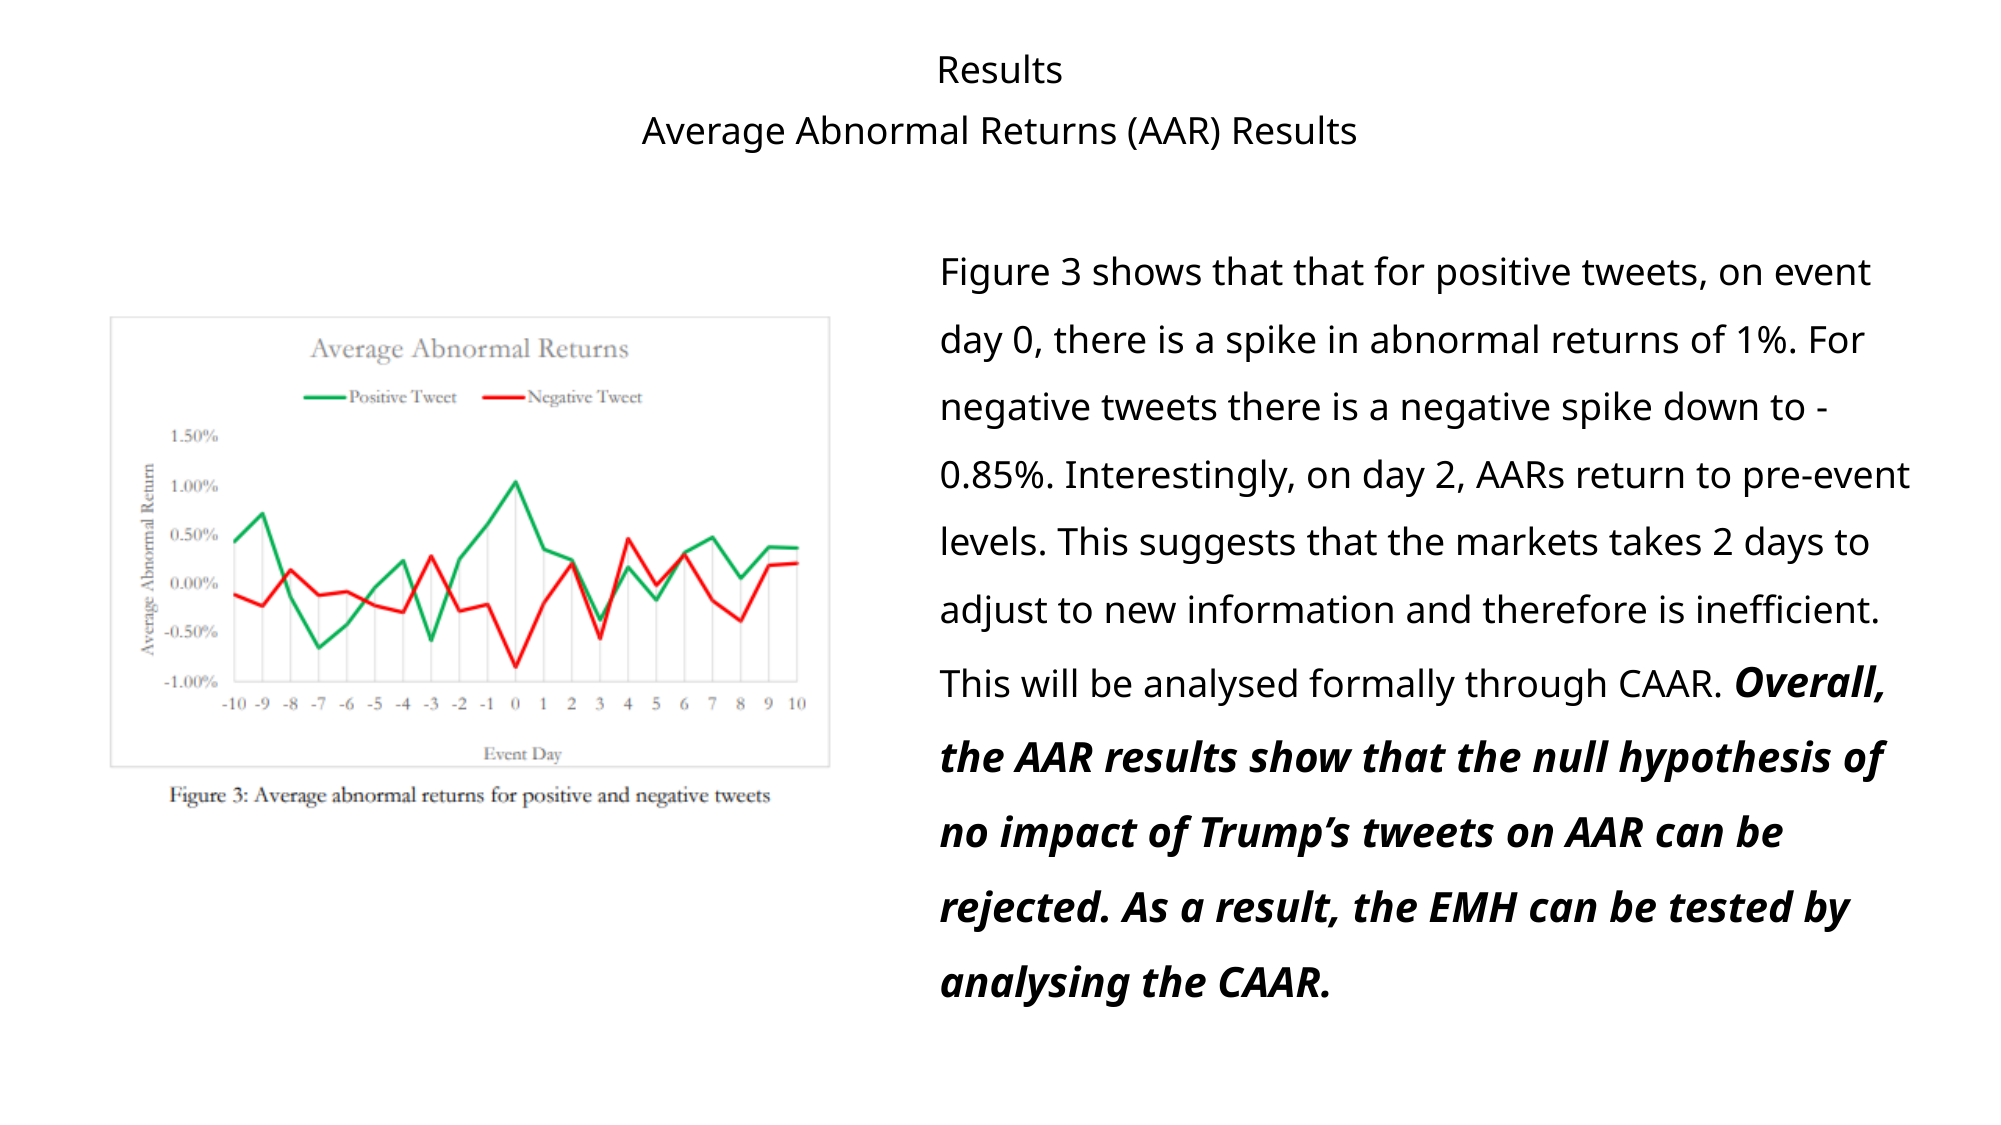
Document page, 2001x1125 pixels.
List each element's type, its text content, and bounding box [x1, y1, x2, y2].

text_box Figure 3 shows that that for positive tweets, on event day 0, there is a spike in abnormal returns of 1%. For negative tweets there is a negative spike down to -0.85%. Interestingly, on day 2, AARs return to pre-event levels. This suggests that the markets takes 2 days to adjust to new information and therefore is inefficient. This will be analysed formally through CAAR. Overall, the AAR results show that the null hypothesis of no impact of Trump’s tweets on AAR can be rejected. As a result, the EMH can be tested by analysing the CAAR. [924, 218, 1952, 1014]
picture [96, 301, 863, 824]
text_box Average Abnormal Returns (AAR) Results [334, 99, 1666, 159]
text_box Results [845, 38, 1155, 99]
